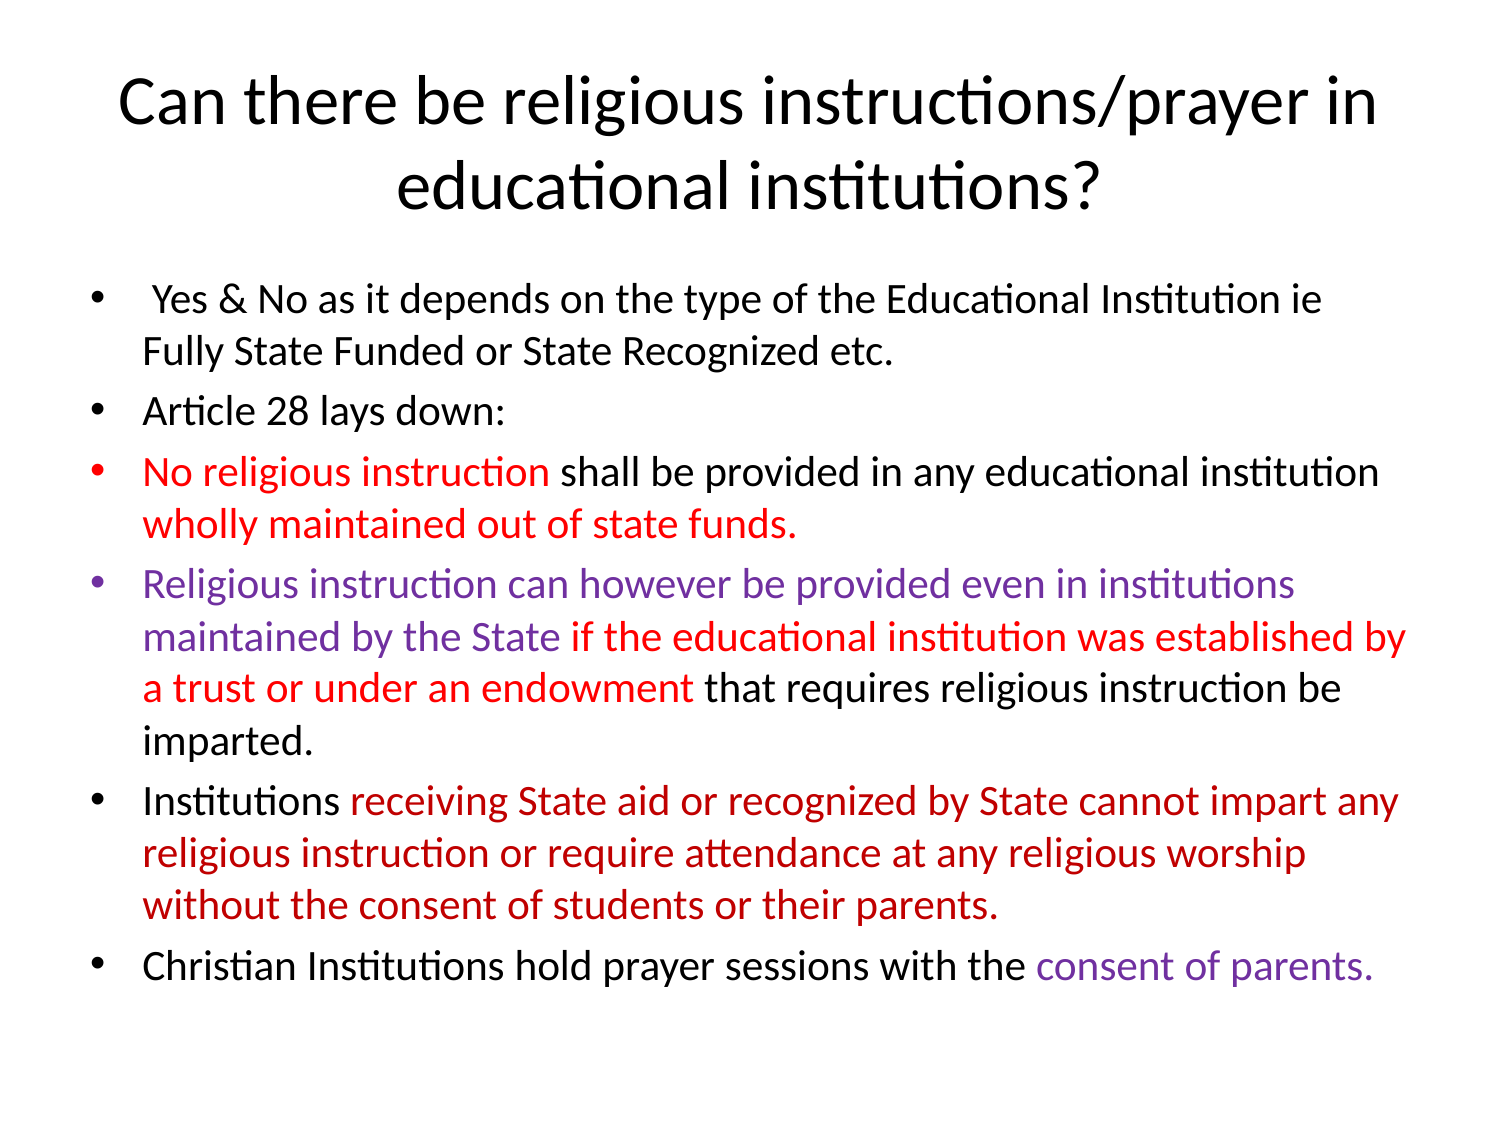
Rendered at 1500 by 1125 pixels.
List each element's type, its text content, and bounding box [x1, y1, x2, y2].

list Yes & No as it depends on the type of the Educational Institution ie Fully State Funded or State Recognized etc. Article 28 lays down: No religious instruction shall be provided in any educational institution wholly maintained out of state funds. Religious instruction can however be provided even in institutions maintained by the State if the educational institution was established by a trust or under an endowment that requires religious instruction be imparted. Institutions receiving State aid or recognized by State cannot impart any religious instruction or require attendance at any religious worship without the consent of students or their parents. Christian Institutions hold prayer sessions with the consent of parents. [75, 262, 1425, 1005]
title Can there be religious instructions/prayer in educational institutions? [75, 45, 1425, 233]
